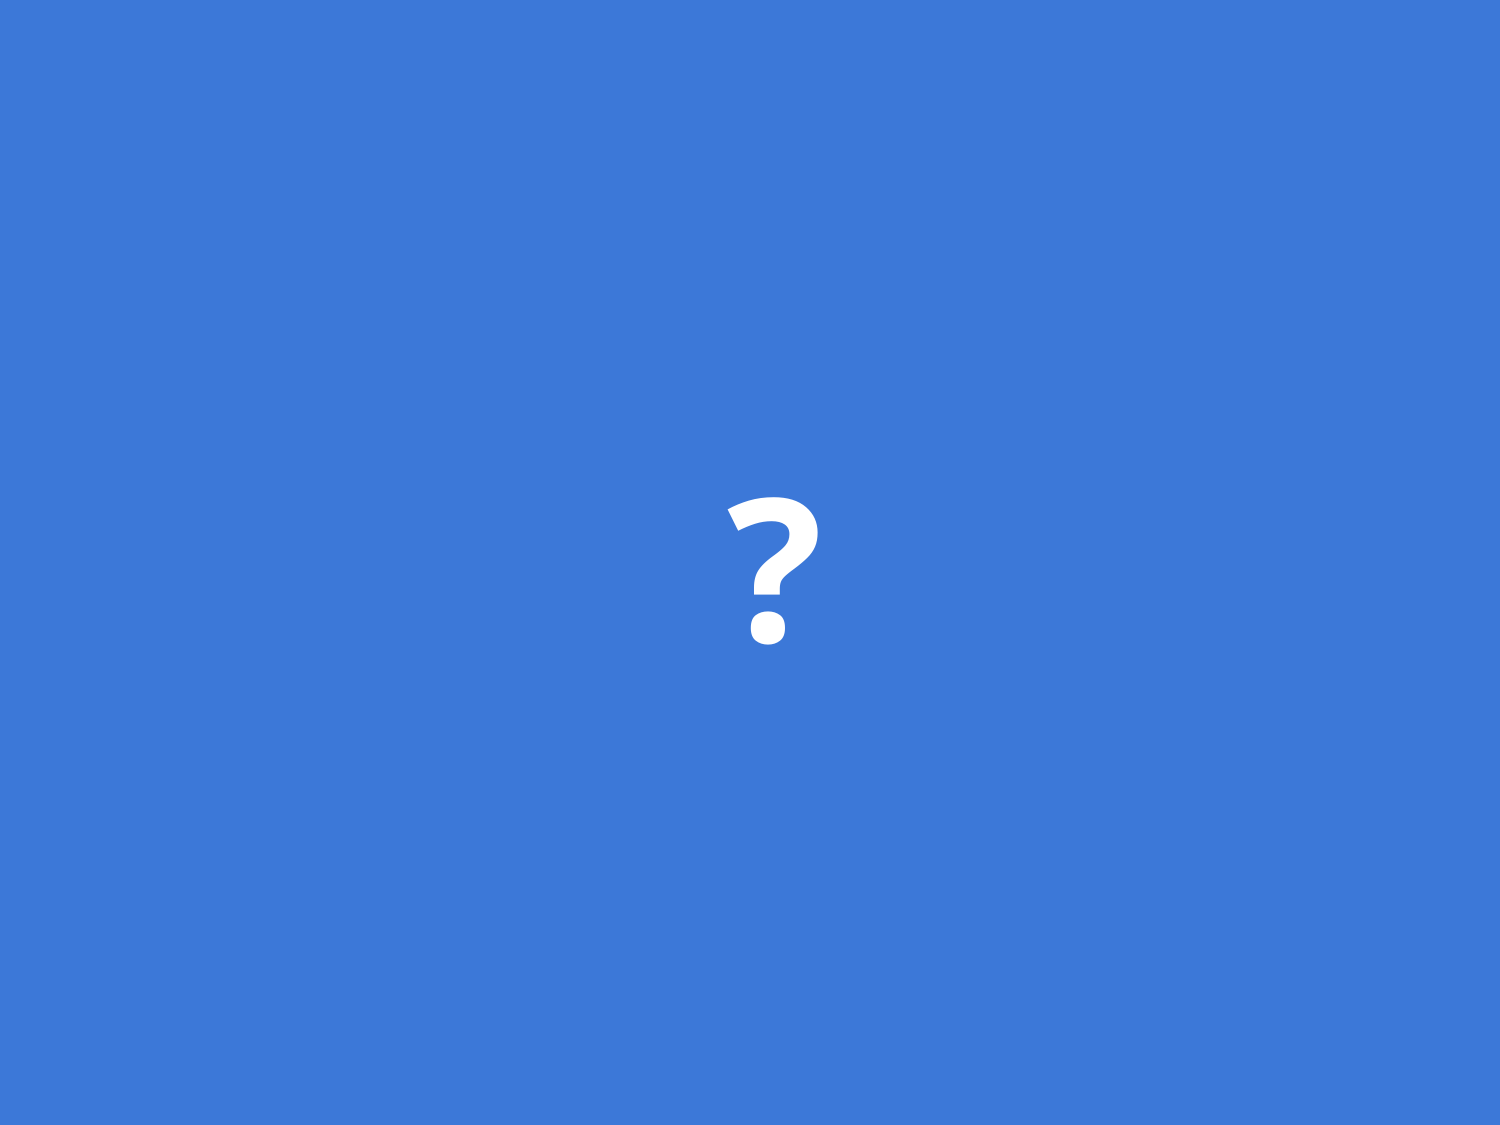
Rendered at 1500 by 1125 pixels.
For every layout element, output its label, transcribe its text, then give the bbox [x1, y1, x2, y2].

title ? [112, 435, 1388, 690]
